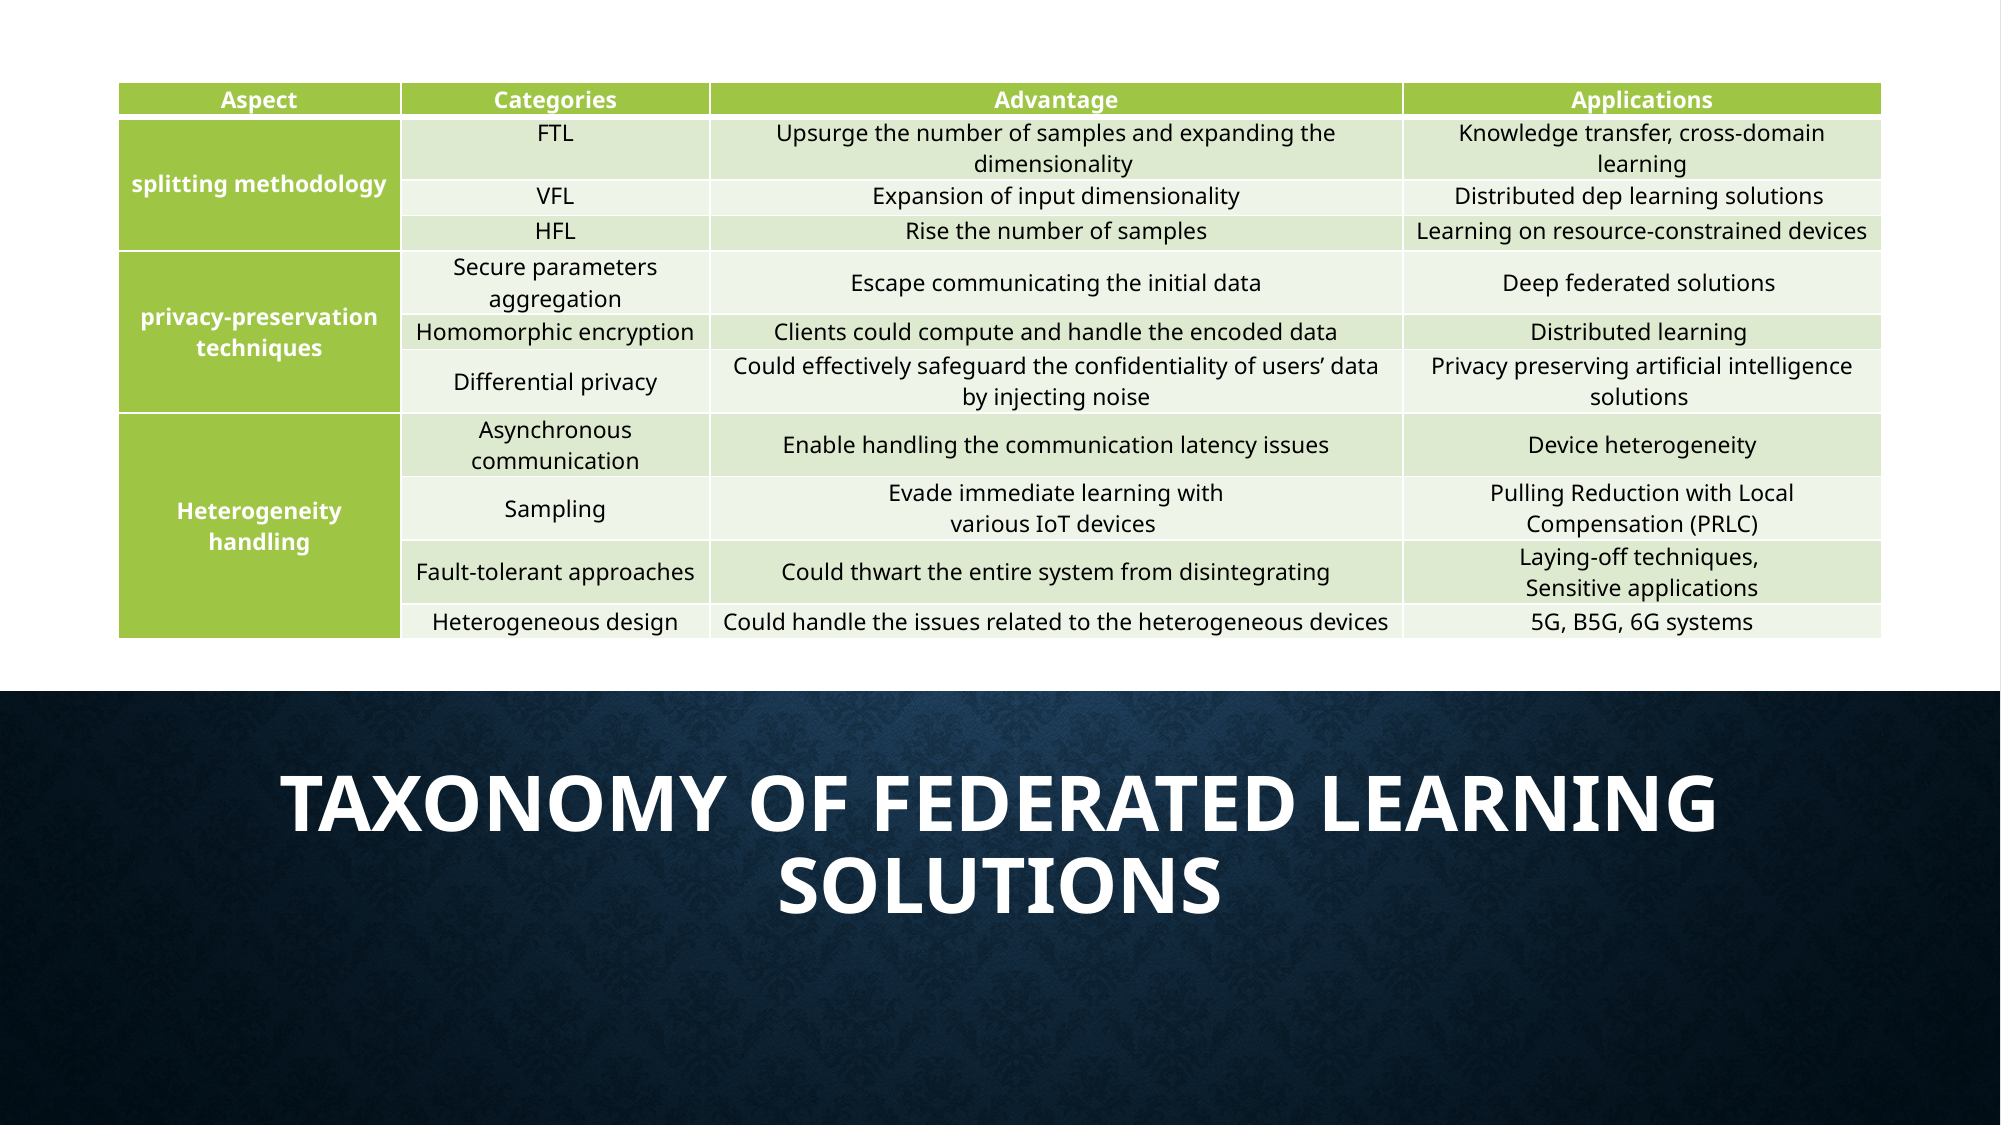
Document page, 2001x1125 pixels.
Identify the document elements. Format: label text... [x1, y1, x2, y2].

table_cell Distributed dep learning solutions [1404, 181, 1881, 215]
table_cell Asynchronous communication [402, 414, 709, 476]
table_cell VFL [402, 181, 709, 215]
table_cell splitting methodology [119, 120, 400, 250]
table_cell Clients could compute and handle the encoded data [711, 315, 1402, 349]
text_box [0, 0, 2000, 693]
table_cell Learning on resource-constrained devices [1404, 216, 1881, 250]
table_cell Enable handling the communication latency issues [711, 414, 1402, 476]
table_cell Distributed learning [1404, 315, 1881, 349]
table_cell Pulling Reduction with Local Compensation (PRLC) [1404, 477, 1881, 539]
table_cell Upsurge the number of samples and expanding the dimensionality [711, 120, 1402, 179]
table_cell Sampling [402, 477, 709, 539]
table_cell Could handle the issues related to the heterogeneous devices [711, 605, 1402, 638]
table_header Advantage [711, 83, 1402, 114]
table_cell privacy-preservation techniques [119, 252, 400, 412]
table_cell Evade immediate learning with various IoT devices [711, 477, 1402, 539]
table_cell Laying-off techniques, Sensitive applications [1404, 541, 1881, 603]
table_cell HFL [402, 216, 709, 250]
table_cell FTL [402, 120, 709, 179]
table_cell Fault-tolerant approaches [402, 541, 709, 603]
title Taxonomy of Federated Learning solutions [130, 746, 1870, 939]
table_cell Expansion of input dimensionality [711, 181, 1402, 215]
table_cell Homomorphic encryption [402, 315, 709, 349]
table_cell Could thwart the entire system from disintegrating [711, 541, 1402, 603]
table_cell Secure parameters aggregation [402, 252, 709, 313]
table_header Applications [1404, 83, 1881, 114]
table_cell Differential privacy [402, 350, 709, 412]
table_header Categories [402, 83, 709, 114]
text_box [0, 693, 2000, 1125]
table_cell Device heterogeneity [1404, 414, 1881, 476]
table_cell Rise the number of samples [711, 216, 1402, 250]
table_cell Privacy preserving artificial intelligence solutions [1404, 350, 1881, 412]
table_cell Escape communicating the initial data [711, 252, 1402, 313]
table_cell Heterogeneous design [402, 605, 709, 638]
table_cell Could effectively safeguard the confidentiality of users’ data by injecting noise [711, 350, 1402, 412]
table_cell Heterogeneity handling [119, 414, 400, 638]
table_cell Knowledge transfer, cross-domain learning [1404, 120, 1881, 179]
table_cell Deep federated solutions [1404, 252, 1881, 313]
table_cell 5G, B5G, 6G systems [1404, 605, 1881, 638]
table_header Aspect [119, 83, 400, 114]
